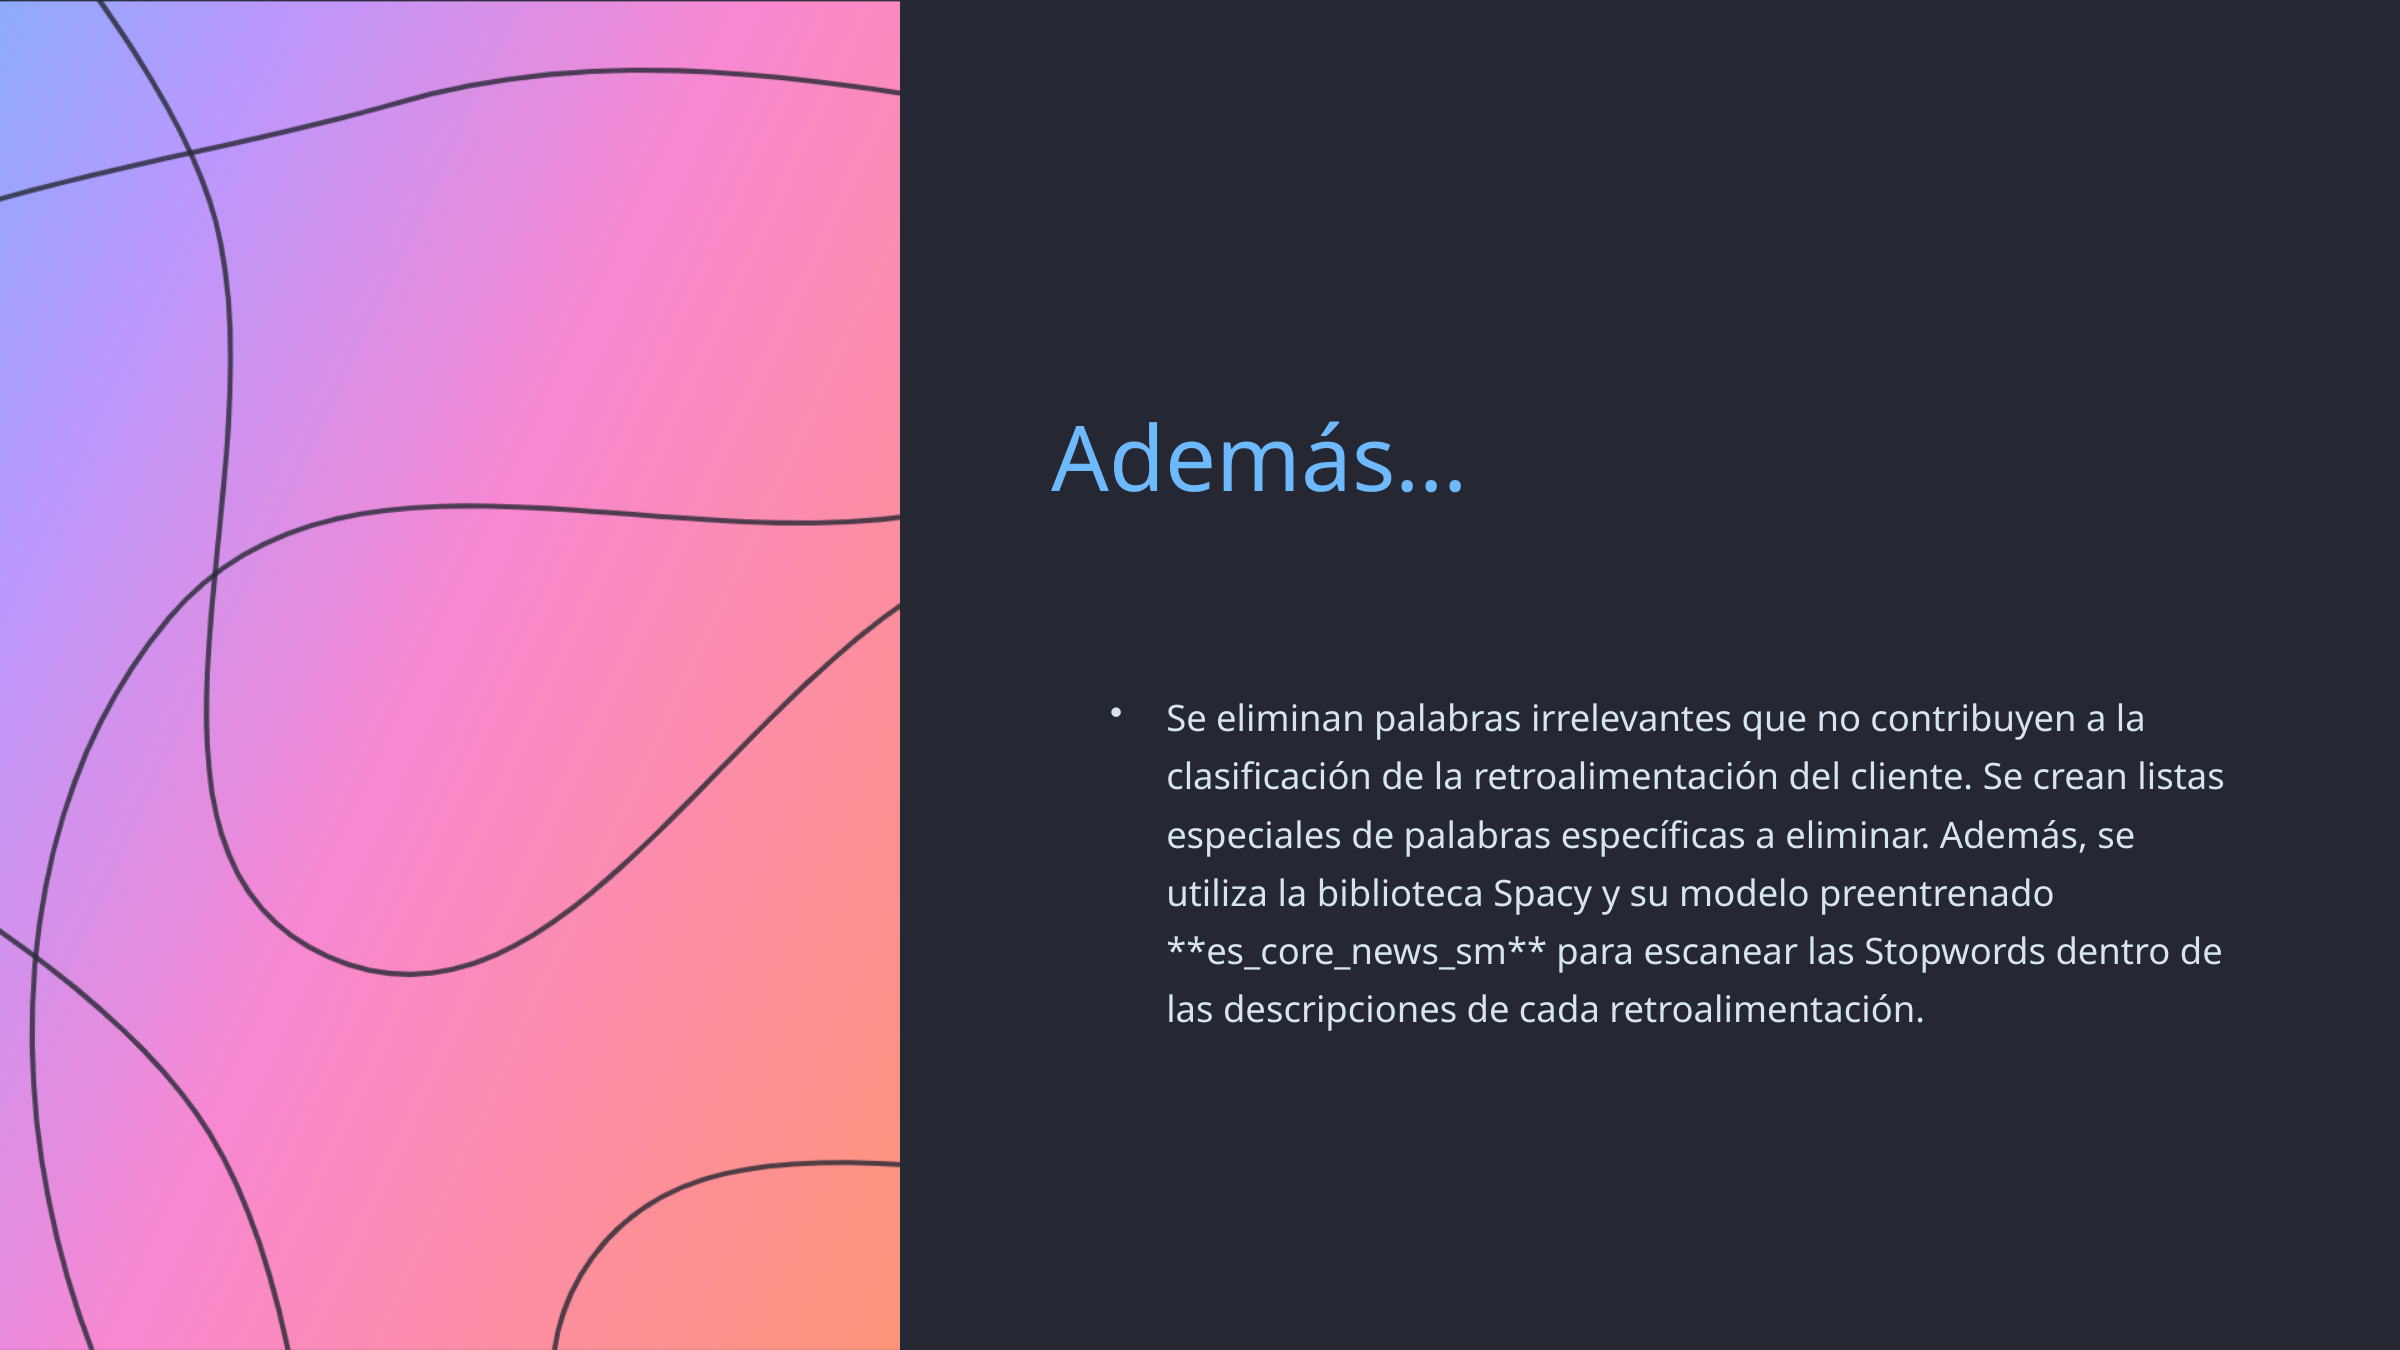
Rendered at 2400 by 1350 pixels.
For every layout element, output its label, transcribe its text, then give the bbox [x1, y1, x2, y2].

picture [0, 0, 900, 1350]
text_box Se eliminan palabras irrelevantes que no contribuyen a la clasificación de la retroalimentación del cliente. Se crean listas especiales de palabras específicas a eliminar. Además, se utiliza la biblioteca Spacy y su modelo preentrenado **es_core_news_sm** para escanear las Stopwords dentro de las descripciones de cada retroalimentación. [1094, 673, 2264, 1074]
text_box Además... [1036, 387, 2264, 616]
text_box [900, 0, 2400, 1350]
